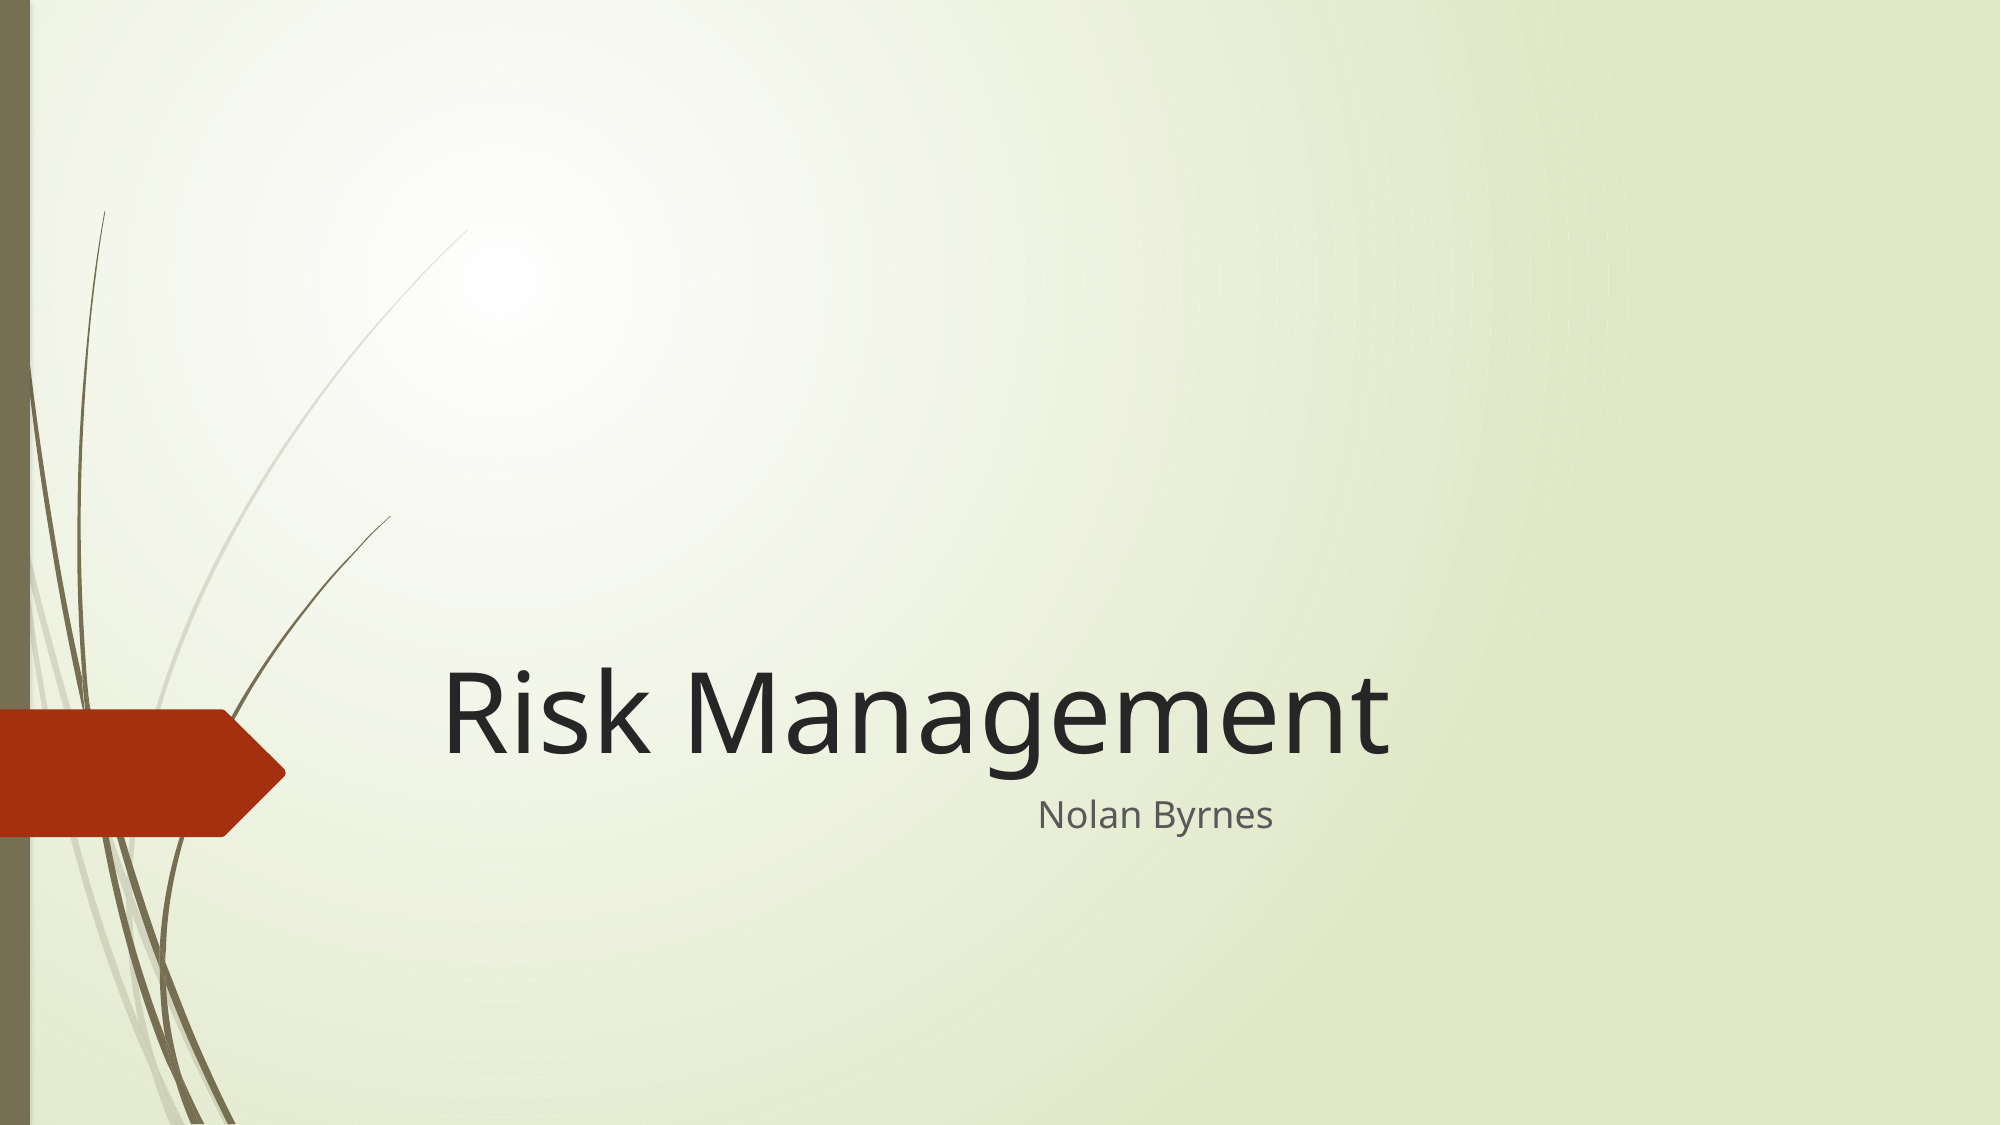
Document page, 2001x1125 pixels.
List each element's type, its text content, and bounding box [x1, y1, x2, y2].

subtitle Nolan Byrnes [424, 783, 1888, 969]
title Risk Management [424, 412, 1888, 783]
